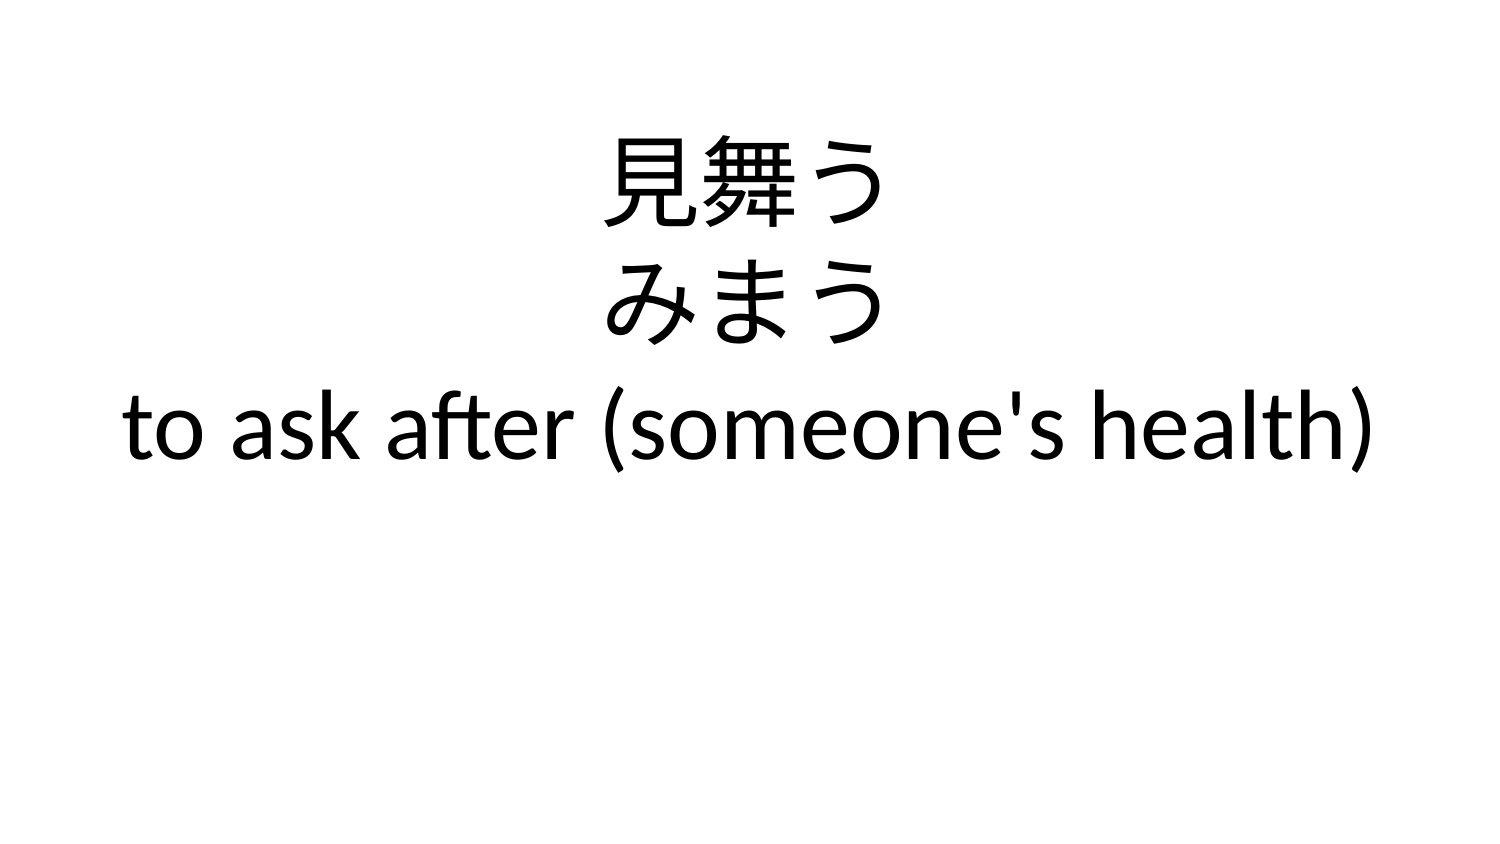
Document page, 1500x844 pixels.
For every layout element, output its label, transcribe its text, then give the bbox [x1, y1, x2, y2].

text_box 見舞う みまう to ask after (someone's health) [0, 149, 1500, 450]
